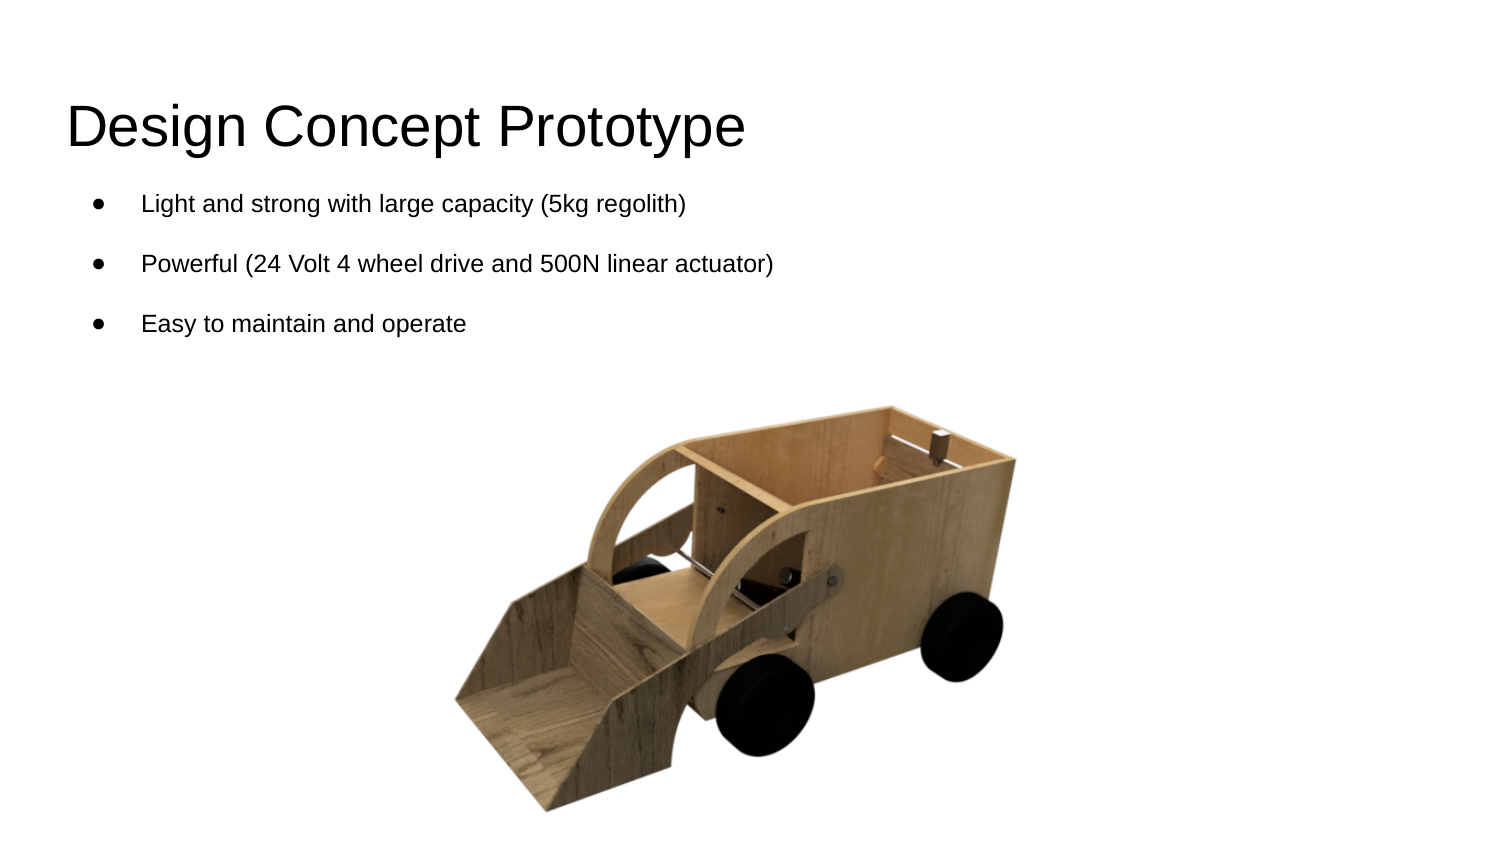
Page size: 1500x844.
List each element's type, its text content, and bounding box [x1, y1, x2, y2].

title Design Concept Prototype Light and strong with large capacity (5kg regolith) Powerful (24 Volt 4 wheel drive and 500N linear actuator) Easy to maintain and operate [51, 72, 1449, 385]
picture [70, 403, 1469, 828]
